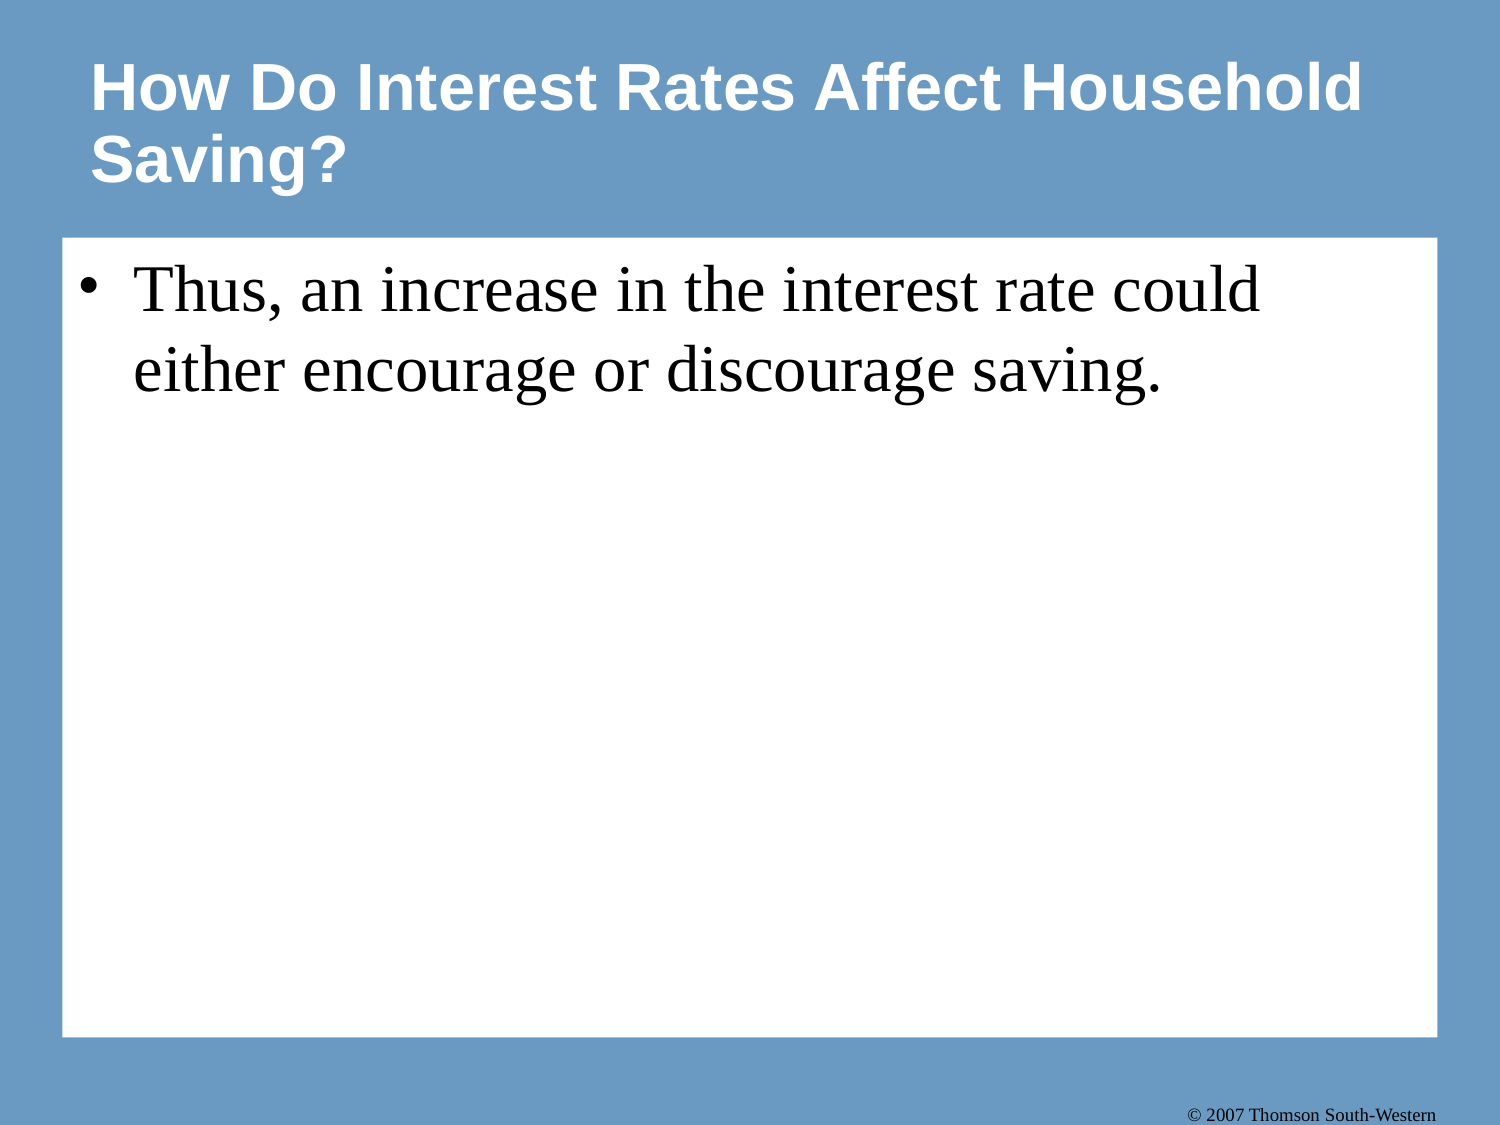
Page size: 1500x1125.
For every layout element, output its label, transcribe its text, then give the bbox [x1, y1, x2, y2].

title How Do Interest Rates Affect Household Saving? [75, 24, 1450, 225]
list Thus, an increase in the interest rate could either encourage or discourage saving. [62, 237, 1438, 1038]
